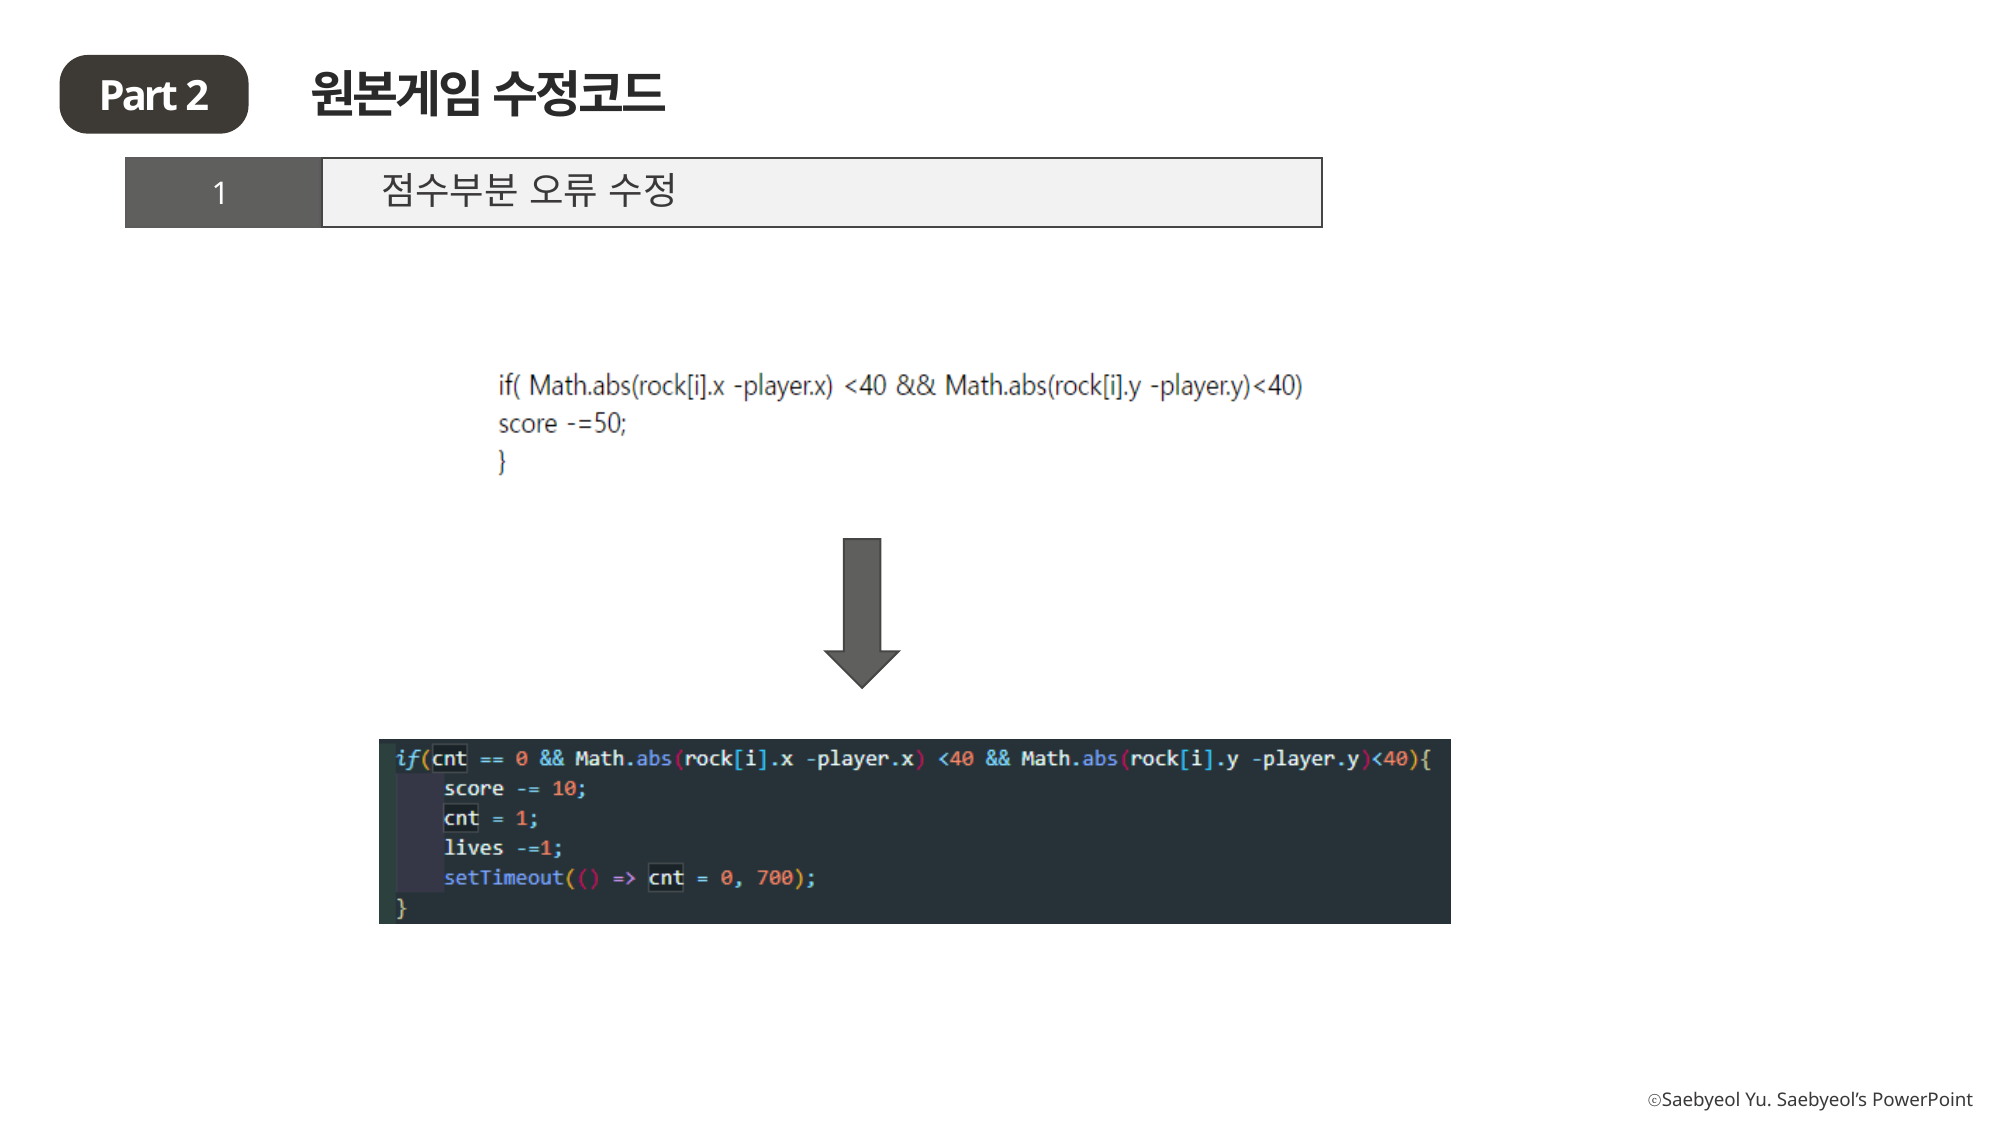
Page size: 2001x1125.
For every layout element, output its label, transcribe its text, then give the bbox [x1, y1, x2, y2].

text_box [823, 538, 902, 690]
text_box [58, 53, 250, 135]
picture [488, 359, 1341, 488]
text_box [126, 158, 1323, 227]
text_box 원본게임 수정코드 [295, 54, 683, 130]
picture [379, 739, 1451, 924]
text_box Part 2 [84, 61, 225, 127]
